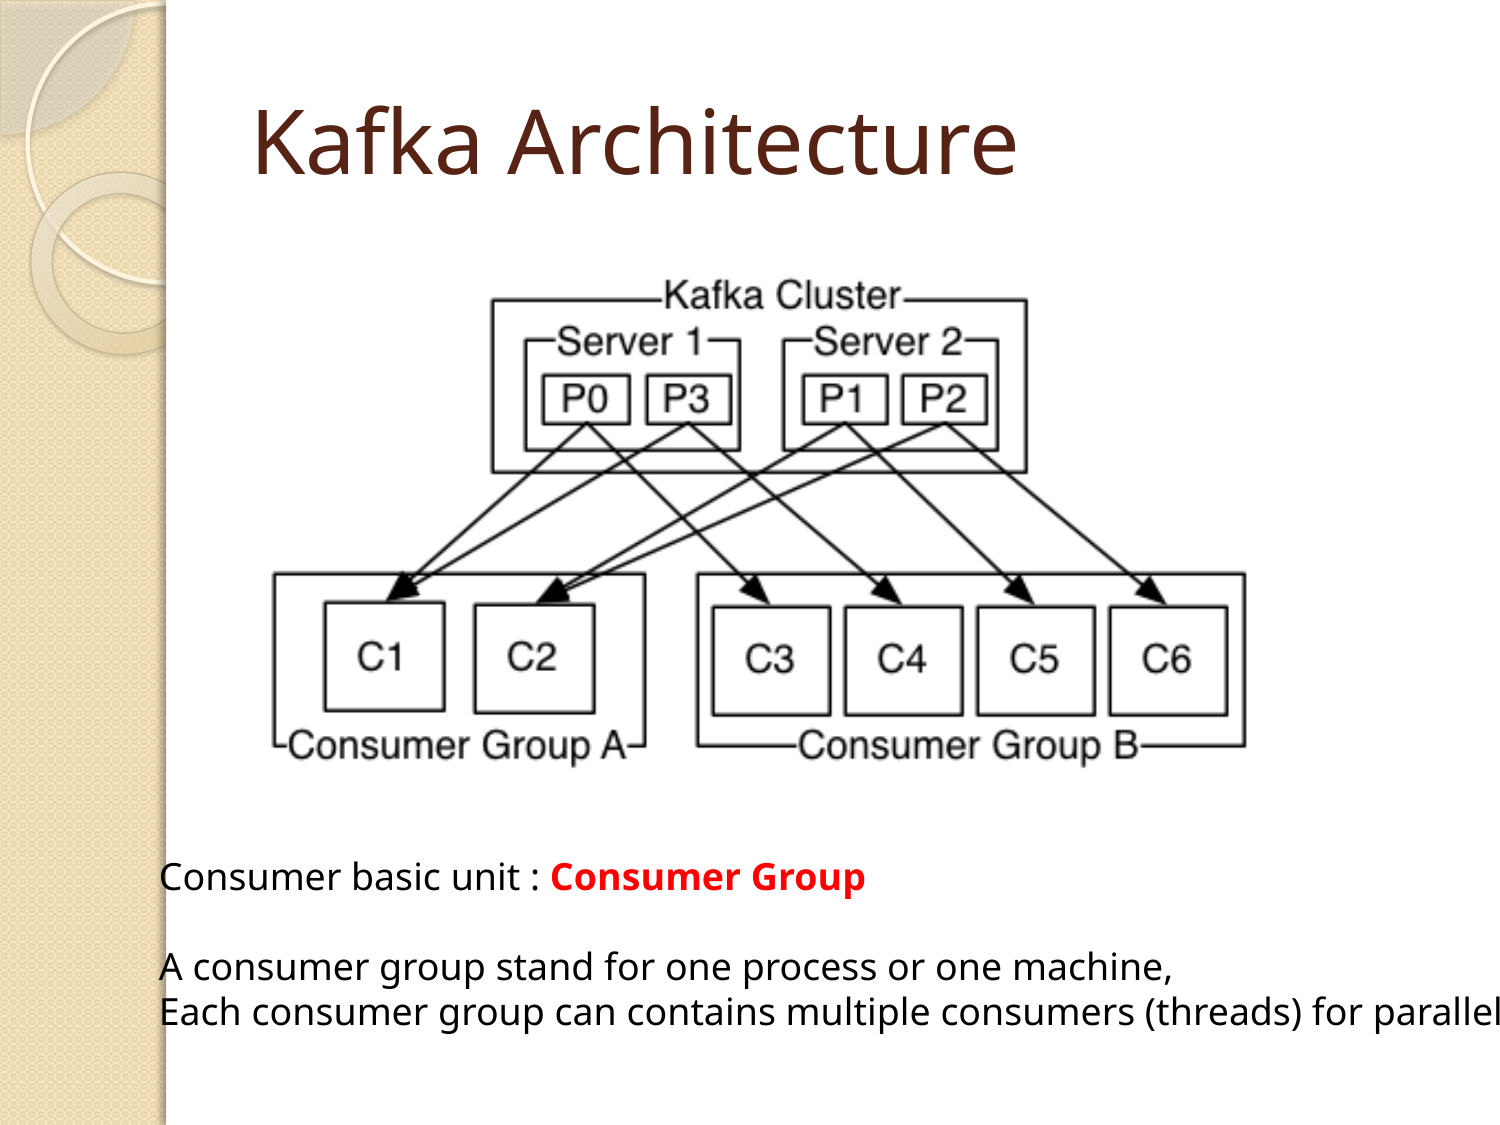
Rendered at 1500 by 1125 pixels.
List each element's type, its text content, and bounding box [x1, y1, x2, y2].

text_box Consumer basic unit : Consumer Group A consumer group stand for one process or one machine, Each consumer group can contains multiple consumers (threads) for parallel [144, 845, 1500, 1041]
title Kafka Architecture [235, 45, 1466, 233]
picture [237, 243, 1283, 799]
